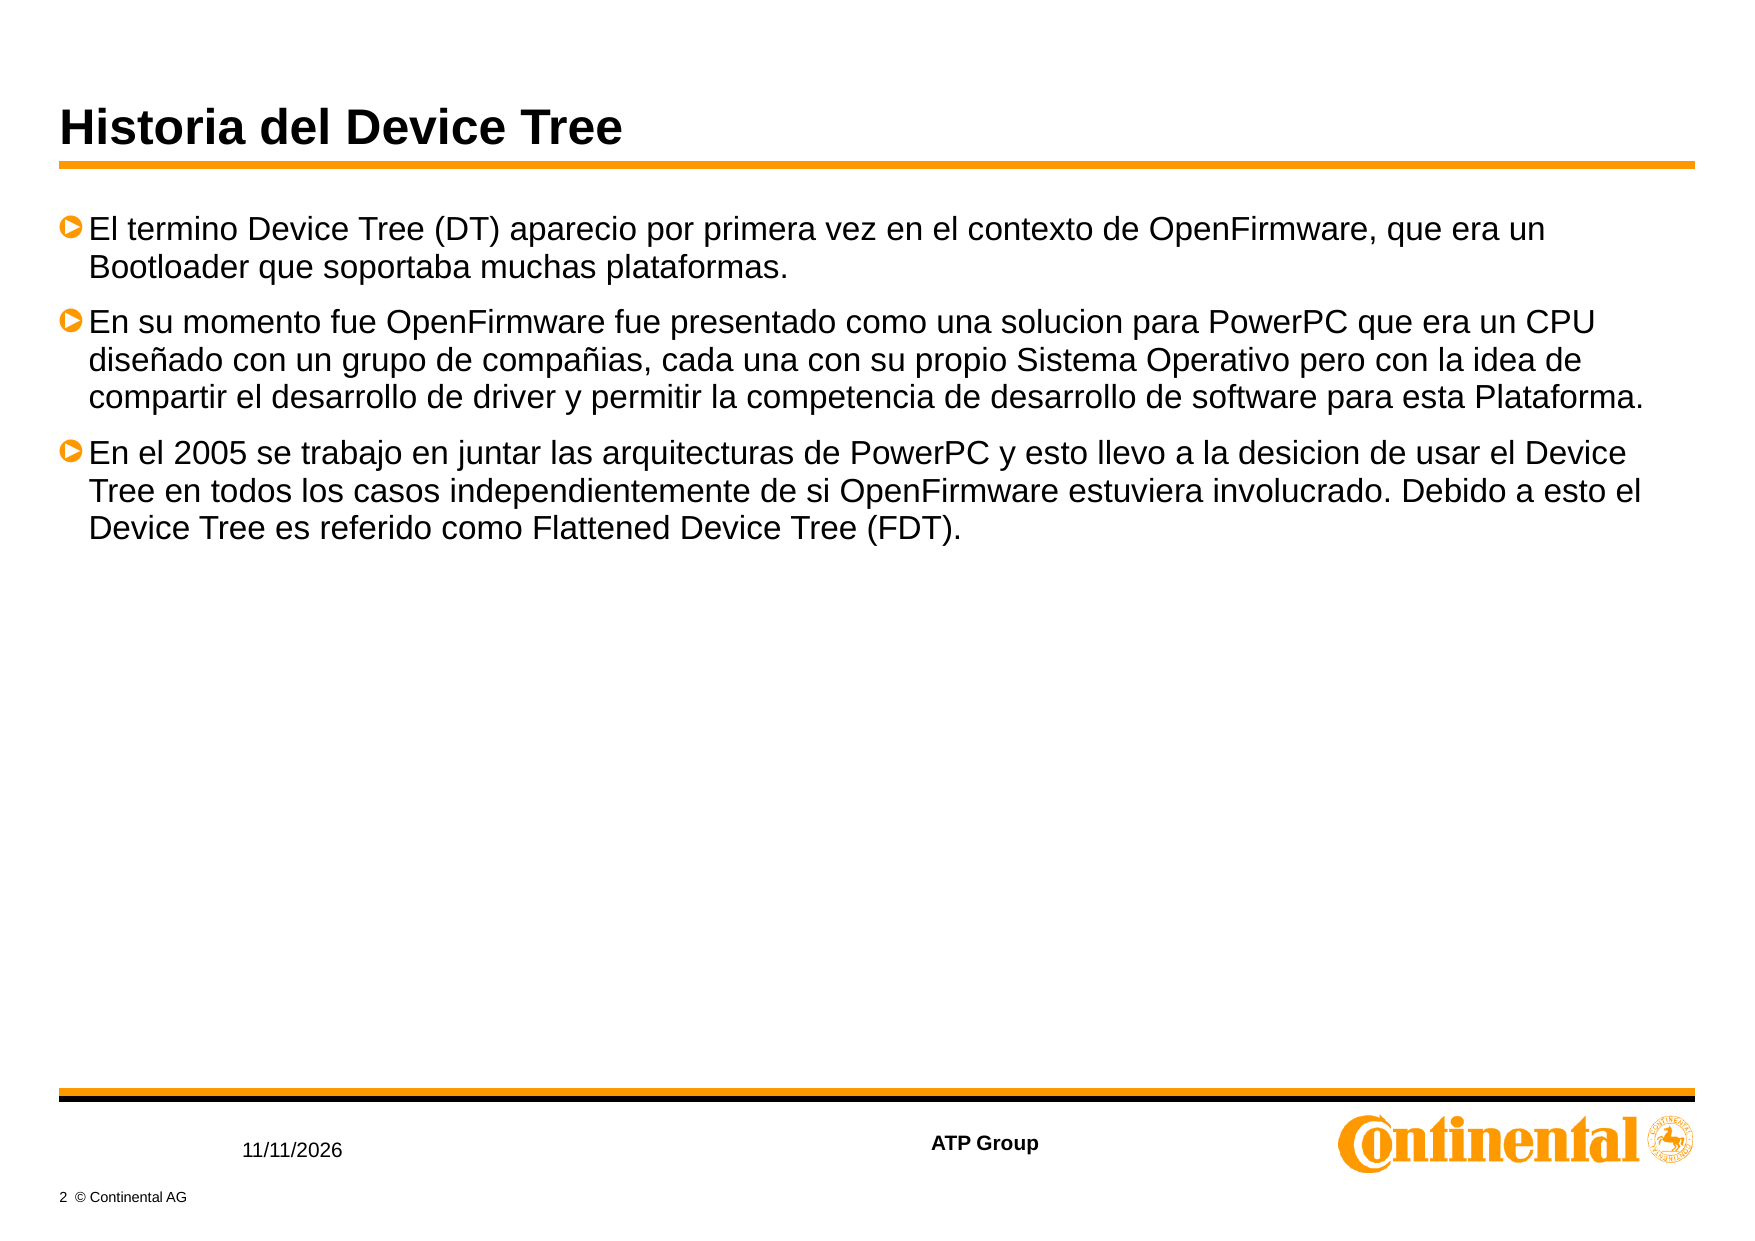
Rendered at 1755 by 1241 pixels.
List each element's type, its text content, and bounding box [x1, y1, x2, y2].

picture [59, 308, 83, 333]
picture [59, 161, 1695, 169]
title Historia del Device Tree [59, 40, 1695, 155]
picture [1338, 1114, 1693, 1173]
picture [59, 1088, 1695, 1102]
slide_number 2 © Continental AG [59, 1179, 615, 1207]
picture [59, 439, 83, 463]
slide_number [87, 1129, 498, 1175]
footer ATP Group [707, 1121, 1264, 1194]
list El termino Device Tree (DT) aparecio por primera vez en el contexto de OpenFirmware, que era un Bootloader que soportaba muchas plataformas. En su momento fue OpenFirmware fue presentado como una solucion para PowerPC que era un CPU diseñado con un grupo de compañias, cada una con su propio Sistema Operativo pero con la idea de compartir el desarrollo de driver y permitir la competencia de desarrollo de software para esta Plataforma. En el 2005 se trabajo en juntar las arquitecturas de PowerPC y esto llevo a la desicion de usar el Device Tree en todos los casos independientemente de si OpenFirmware estuviera involucrado. Debido a esto el Device Tree es referido como Flattened Device Tree (FDT). [59, 209, 1695, 1084]
picture [59, 215, 83, 239]
